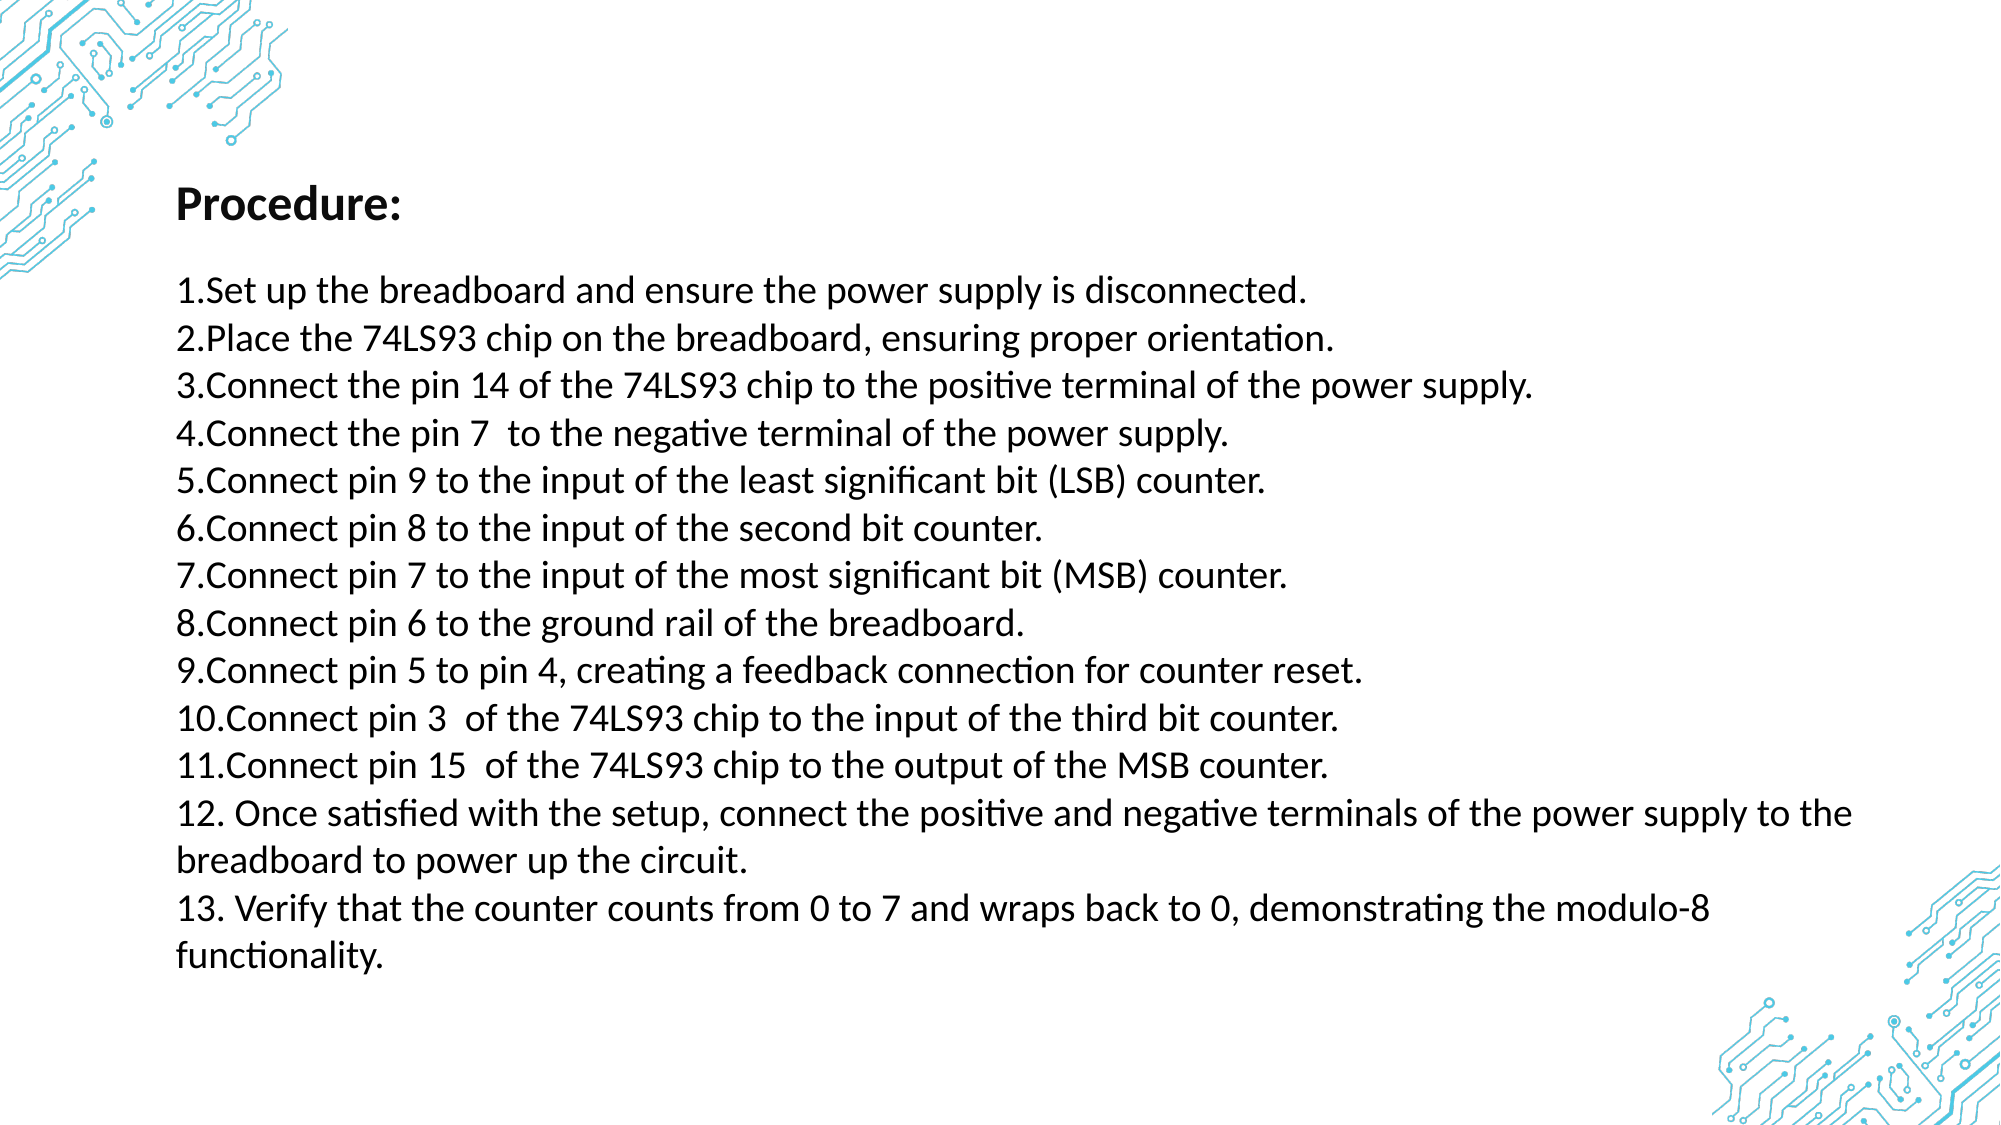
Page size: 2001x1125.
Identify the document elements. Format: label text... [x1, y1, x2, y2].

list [0, 0, 288, 288]
text_box Set up the breadboard and ensure the power supply is disconnected. Place the 74LS93 chip on the breadboard, ensuring proper orientation. Connect the pin 14 of the 74LS93 chip to the positive terminal of the power supply. Connect the pin 7 to the negative terminal of the power supply. Connect pin 9 to the input of the least significant bit (LSB) counter. Connect pin 8 to the input of the second bit counter. Connect pin 7 to the input of the most significant bit (MSB) counter. Connect pin 6 to the ground rail of the breadboard. Connect pin 5 to pin 4, creating a feedback connection for counter reset. Connect pin 3 of the 74LS93 chip to the input of the third bit counter. Connect pin 15 of the 74LS93 chip to the output of the MSB counter. 12. Once satisfied with the setup, connect the positive and negative terminals of the power supply to the breadboard to power up the circuit. 13. Verify that the counter counts from 0 to 7 and wraps back to 0, demonstrating the modulo-8 functionality. [161, 257, 1877, 1079]
picture [1712, 855, 2000, 1125]
text_box Procedure: [288, 163, 1802, 238]
